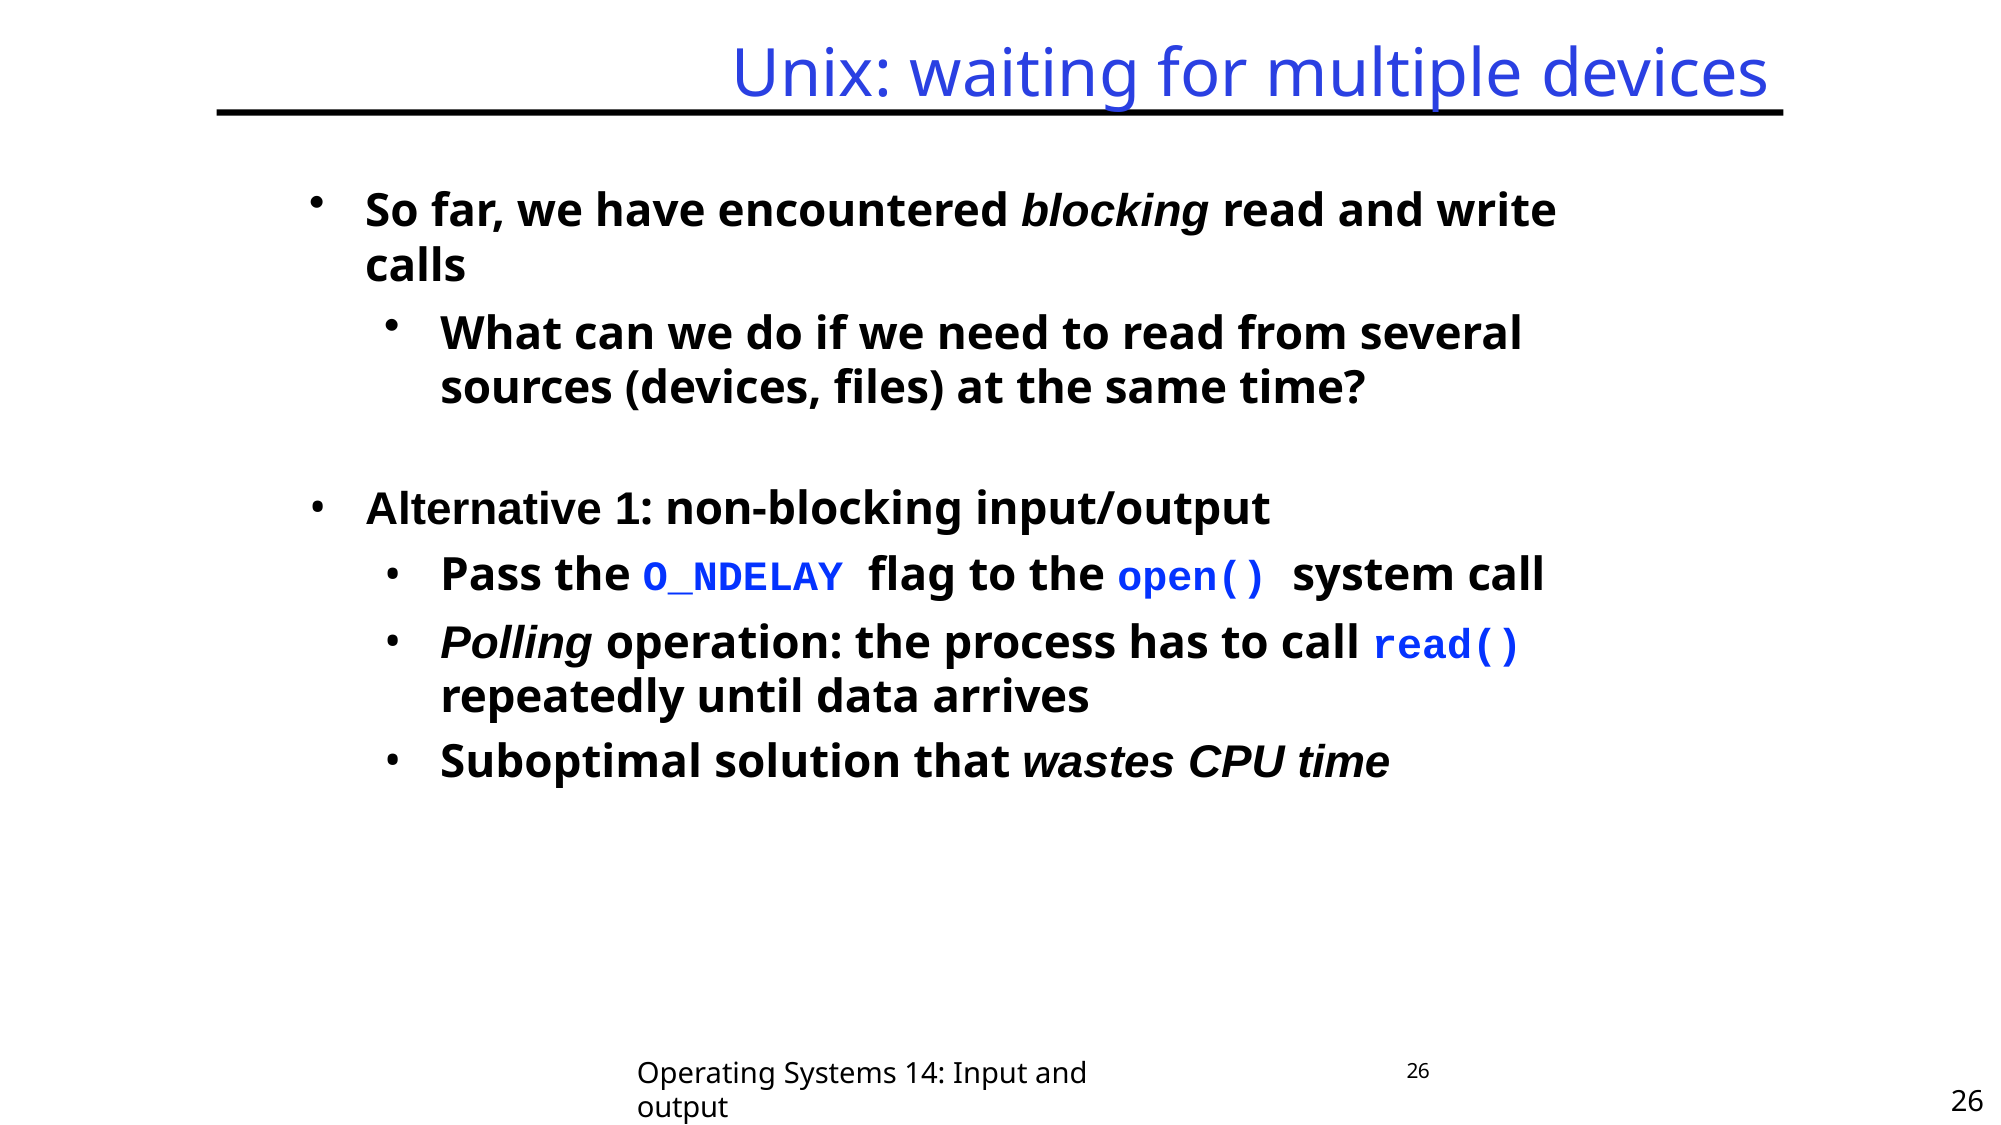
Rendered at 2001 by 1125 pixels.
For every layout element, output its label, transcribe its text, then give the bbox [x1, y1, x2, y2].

footer Operating Systems 14: Input and output [634, 1055, 1155, 1125]
slide_number 26 [1400, 1057, 1439, 1125]
title Unix: waiting for multiple devices [466, 0, 2000, 164]
text_box So far, we have encountered blocking read and write calls What can we do if we need to read from several sources (devices, files) at the same time? Alternative 1: non-blocking input/output Pass the O_NDELAY flag to the open() system call Polling operation: the process has to call read() repeatedly until data arrives Suboptimal solution that wastes CPU time [307, 167, 1655, 787]
